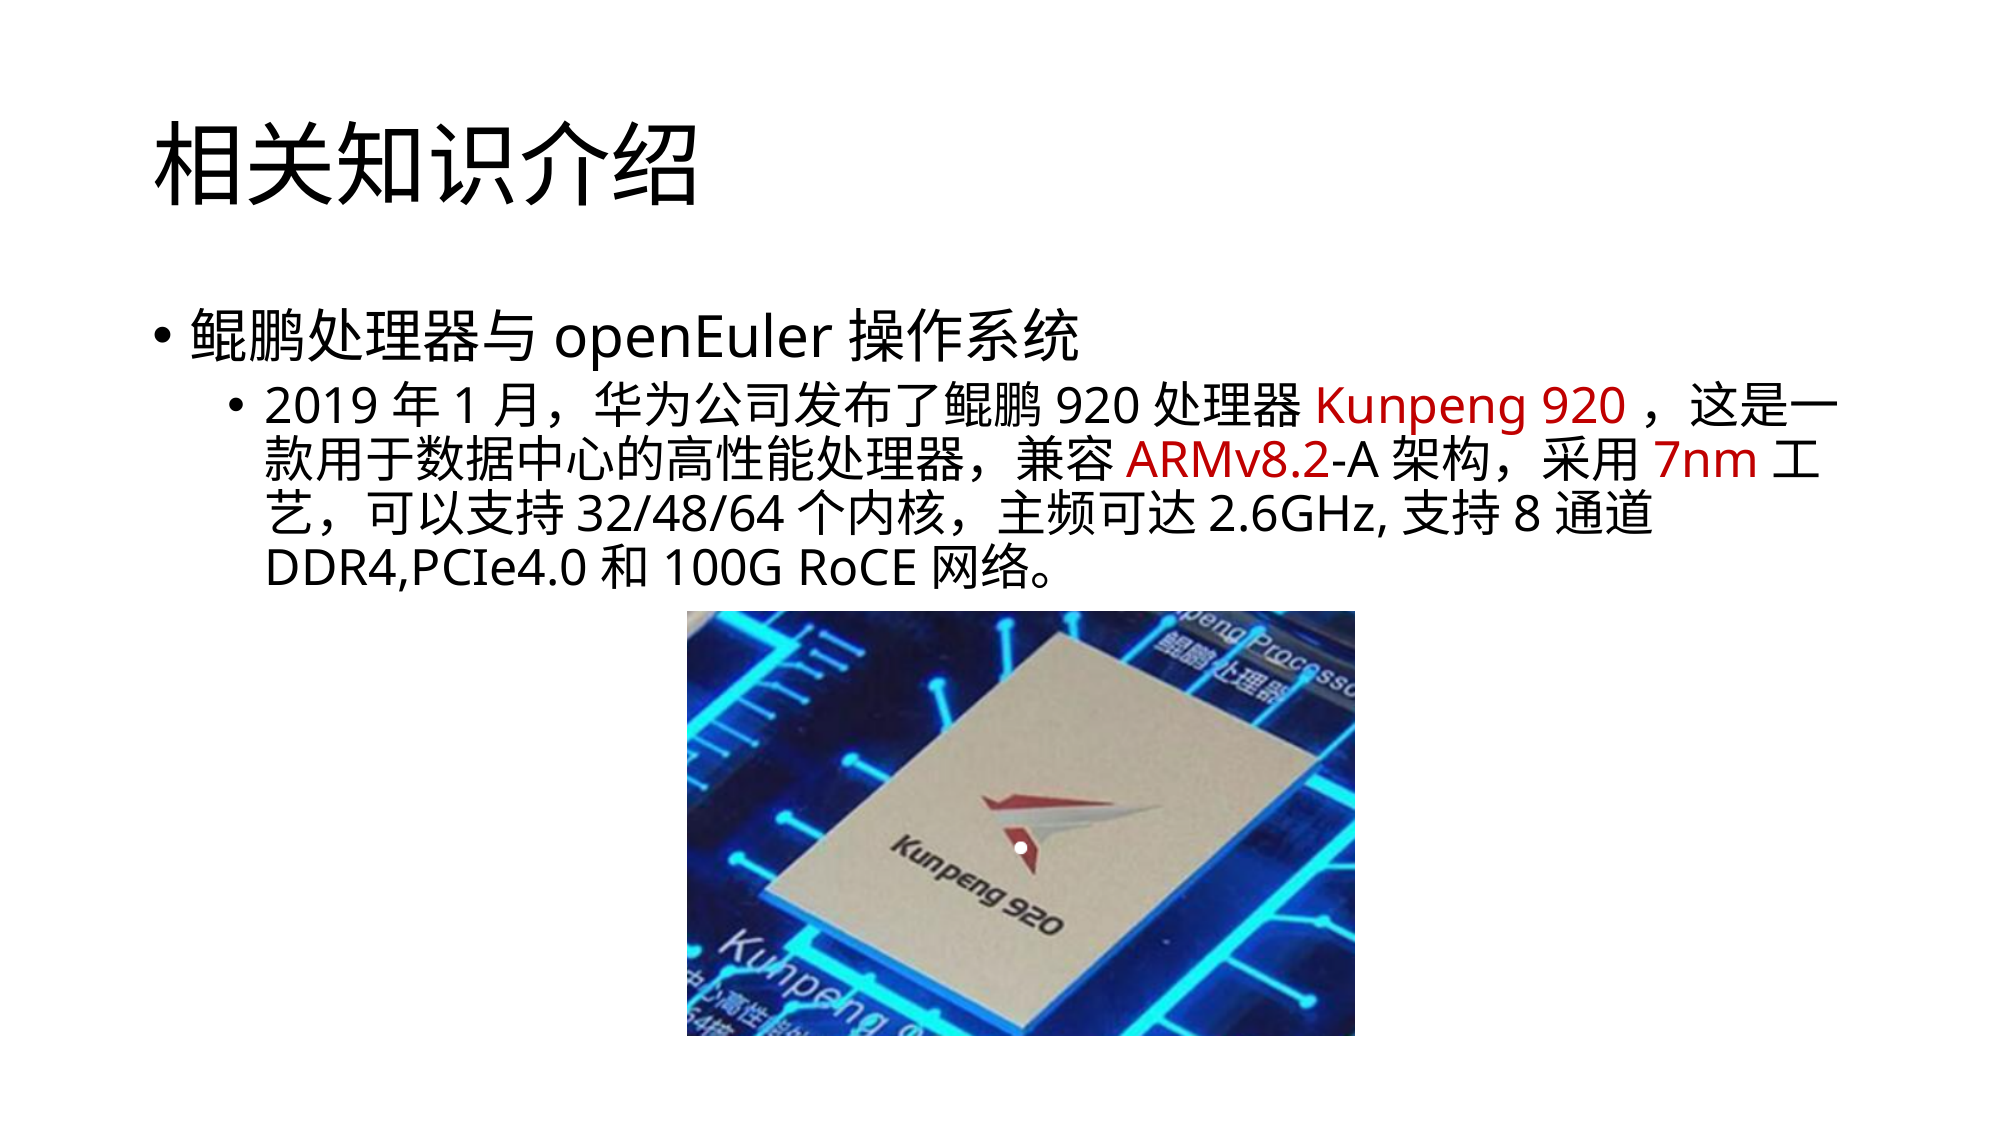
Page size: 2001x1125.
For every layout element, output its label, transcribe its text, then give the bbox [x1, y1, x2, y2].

list 鲲鹏处理器与openEuler操作系统 2019年1月，华为公司发布了鲲鹏920处理器Kunpeng 920，这是一款用于数据中心的高性能处理器，兼容ARMv8.2-A架构，采用7nm工艺，可以支持32/48/64个内核，主频可达2.6GHz,支持8通道DDR4,PCIe4.0和100G RoCE网络。 [137, 299, 1863, 1014]
title 相关知识介绍 [137, 59, 1863, 278]
picture [687, 611, 1355, 1036]
